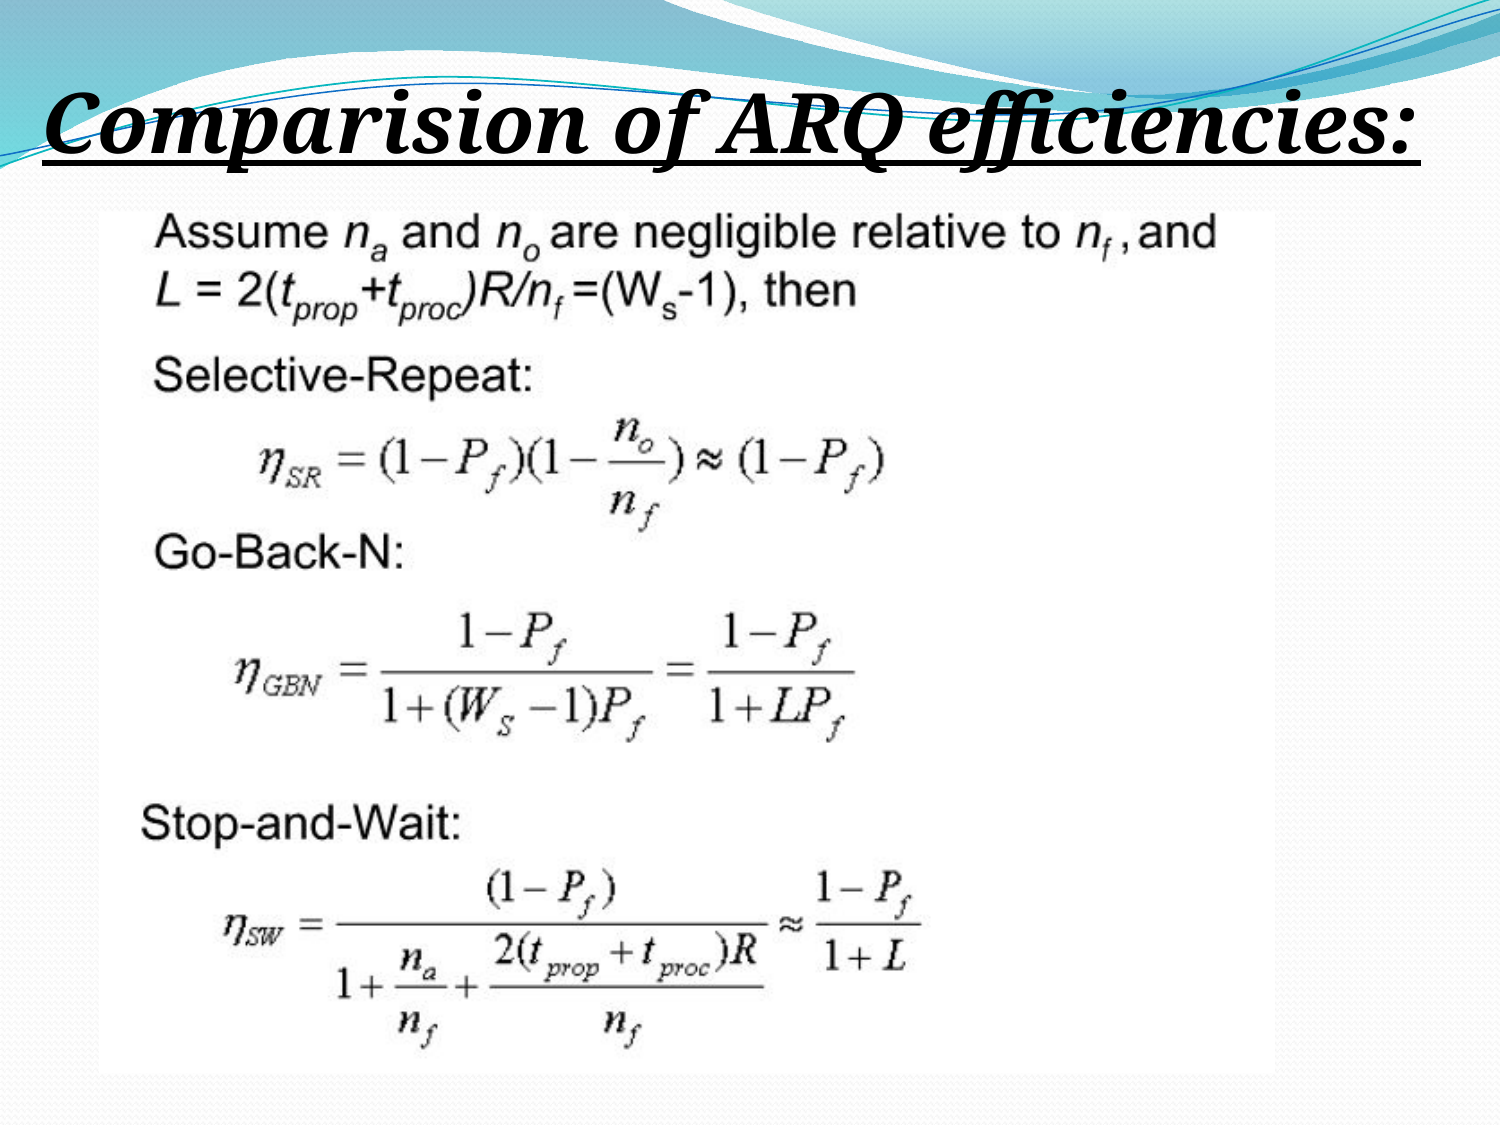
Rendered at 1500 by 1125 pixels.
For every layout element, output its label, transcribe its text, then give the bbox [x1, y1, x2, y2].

picture [99, 212, 1276, 1073]
text_box Comparision of ARQ efficiencies: [0, 62, 1463, 178]
